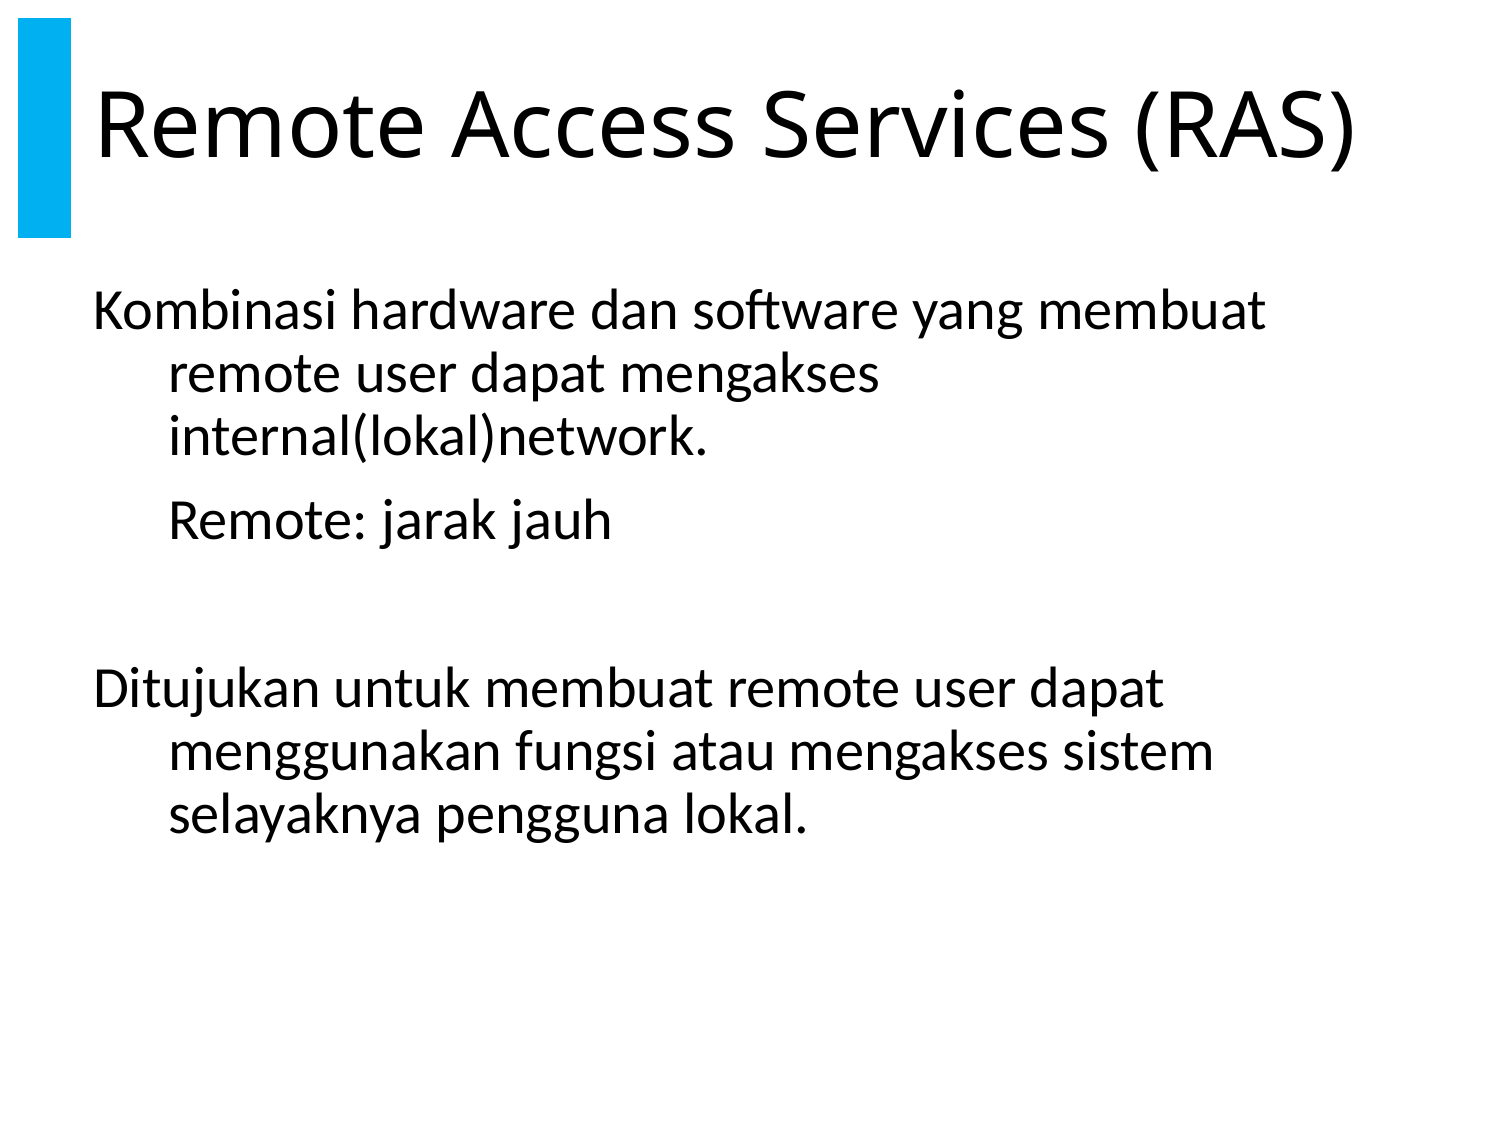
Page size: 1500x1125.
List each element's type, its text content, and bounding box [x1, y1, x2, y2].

list Kombinasi hardware dan software yang membuat remote user dapat mengakses internal(lokal)network. Remote: jarak jauh Ditujukan untuk membuat remote user dapat menggunakan fungsi atau mengakses sistem selayaknya pengguna lokal. [78, 272, 1443, 1070]
title Remote Access Services (RAS) [78, 19, 1443, 237]
